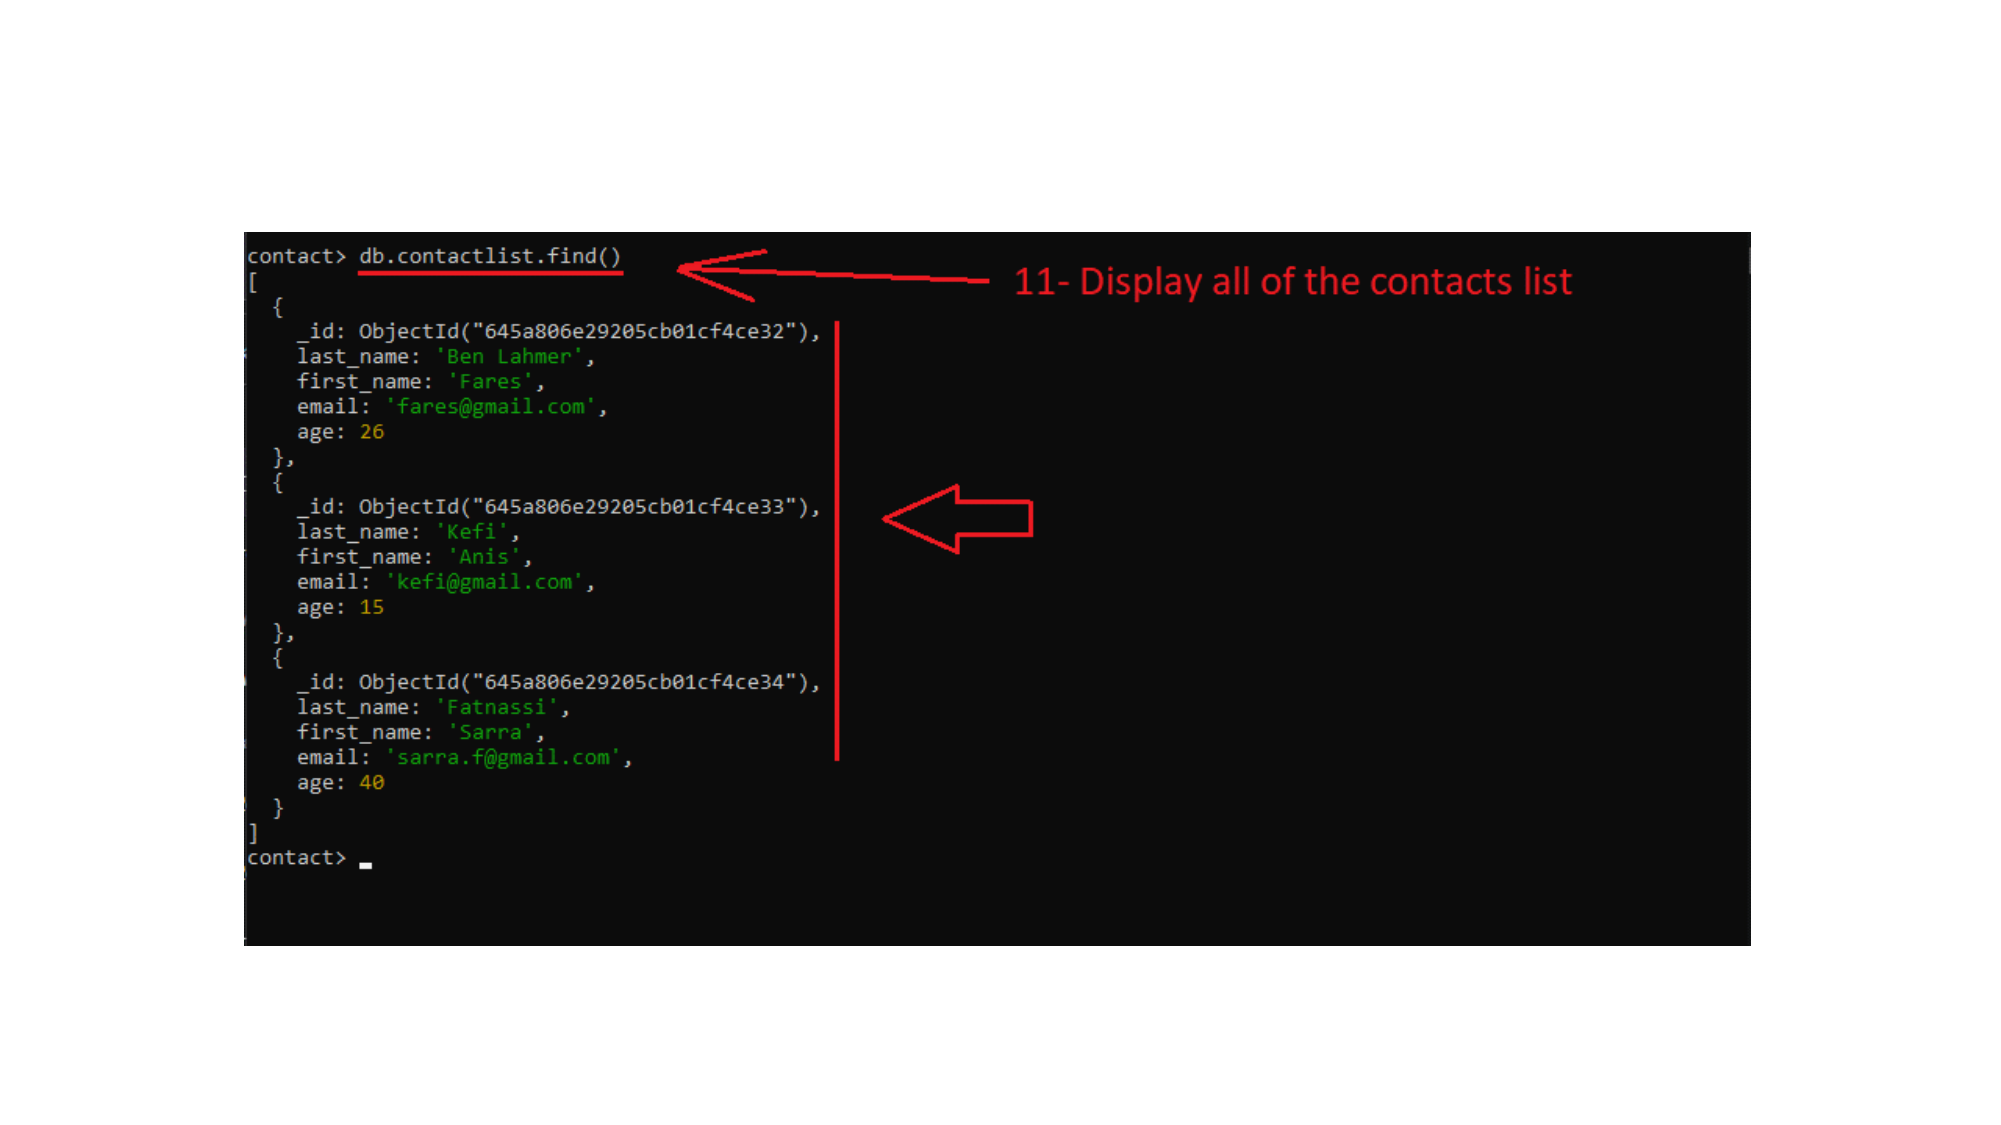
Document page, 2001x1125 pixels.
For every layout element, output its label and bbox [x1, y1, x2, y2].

list [244, 232, 1751, 946]
